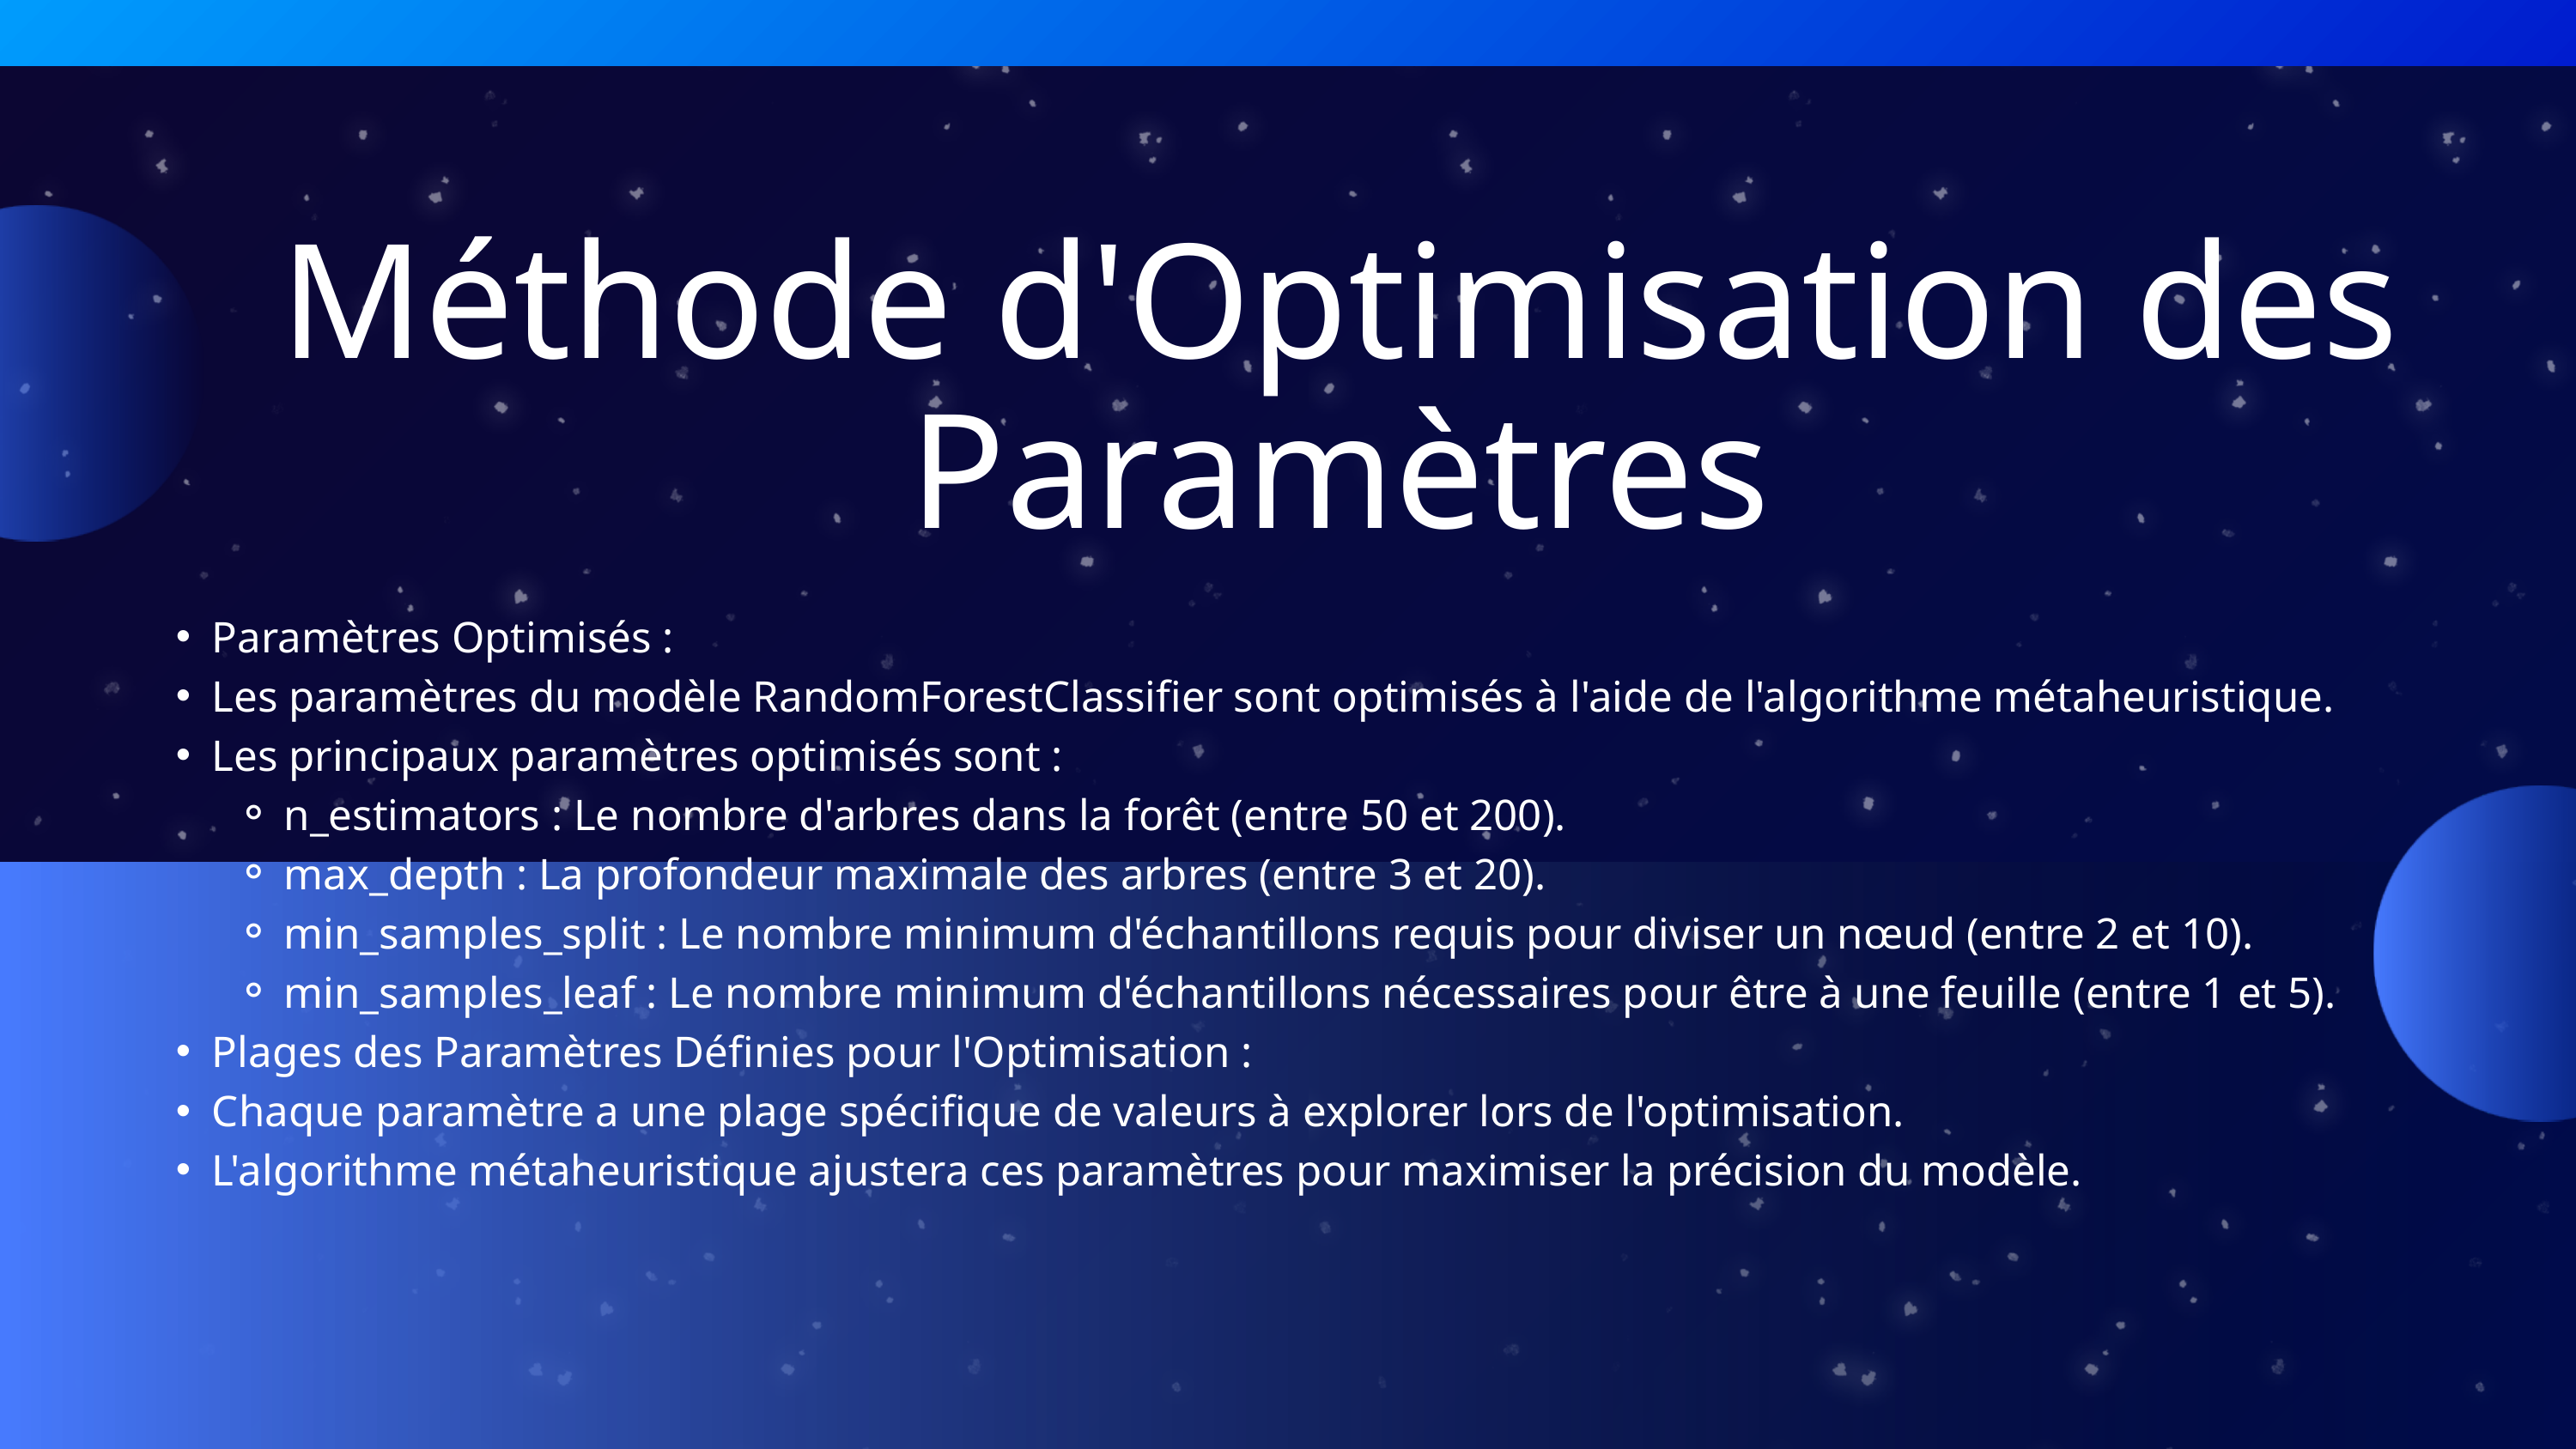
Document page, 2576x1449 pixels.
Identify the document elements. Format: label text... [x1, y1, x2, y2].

text_box Méthode d'Optimisation des Paramètres [270, 220, 2410, 561]
text_box [0, 862, 2576, 1449]
text_box Paramètres Optimisés : Les paramètres du modèle RandomForestClassifier sont optimisés à l'aide de l'algorithme métaheuristique. Les principaux paramètres optimisés sont : n_estimators : Le nombre d'arbres dans la forêt (entre 50 et 200). max_depth : La profondeur maximale des arbres (entre 3 et 20). min_samples_split : Le nombre minimum d'échantillons requis pour diviser un nœud (entre 2 et 10). min_samples_leaf : Le nombre minimum d'échantillons nécessaires pour être à une feuille (entre 1 et 5). Plages des Paramètres Définies pour l'Optimisation : Chaque paramètre a une plage spécifique de valeurs à explorer lors de l'optimisation. L'algorithme métaheuristique ajustera ces paramètres pour maximiser la précision du modèle. [139, 602, 2405, 1254]
text_box [0, 205, 205, 542]
text_box [2405, 785, 2576, 1122]
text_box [0, 0, 2576, 66]
text_box [1309, 76, 2576, 785]
text_box [4, 76, 1273, 862]
